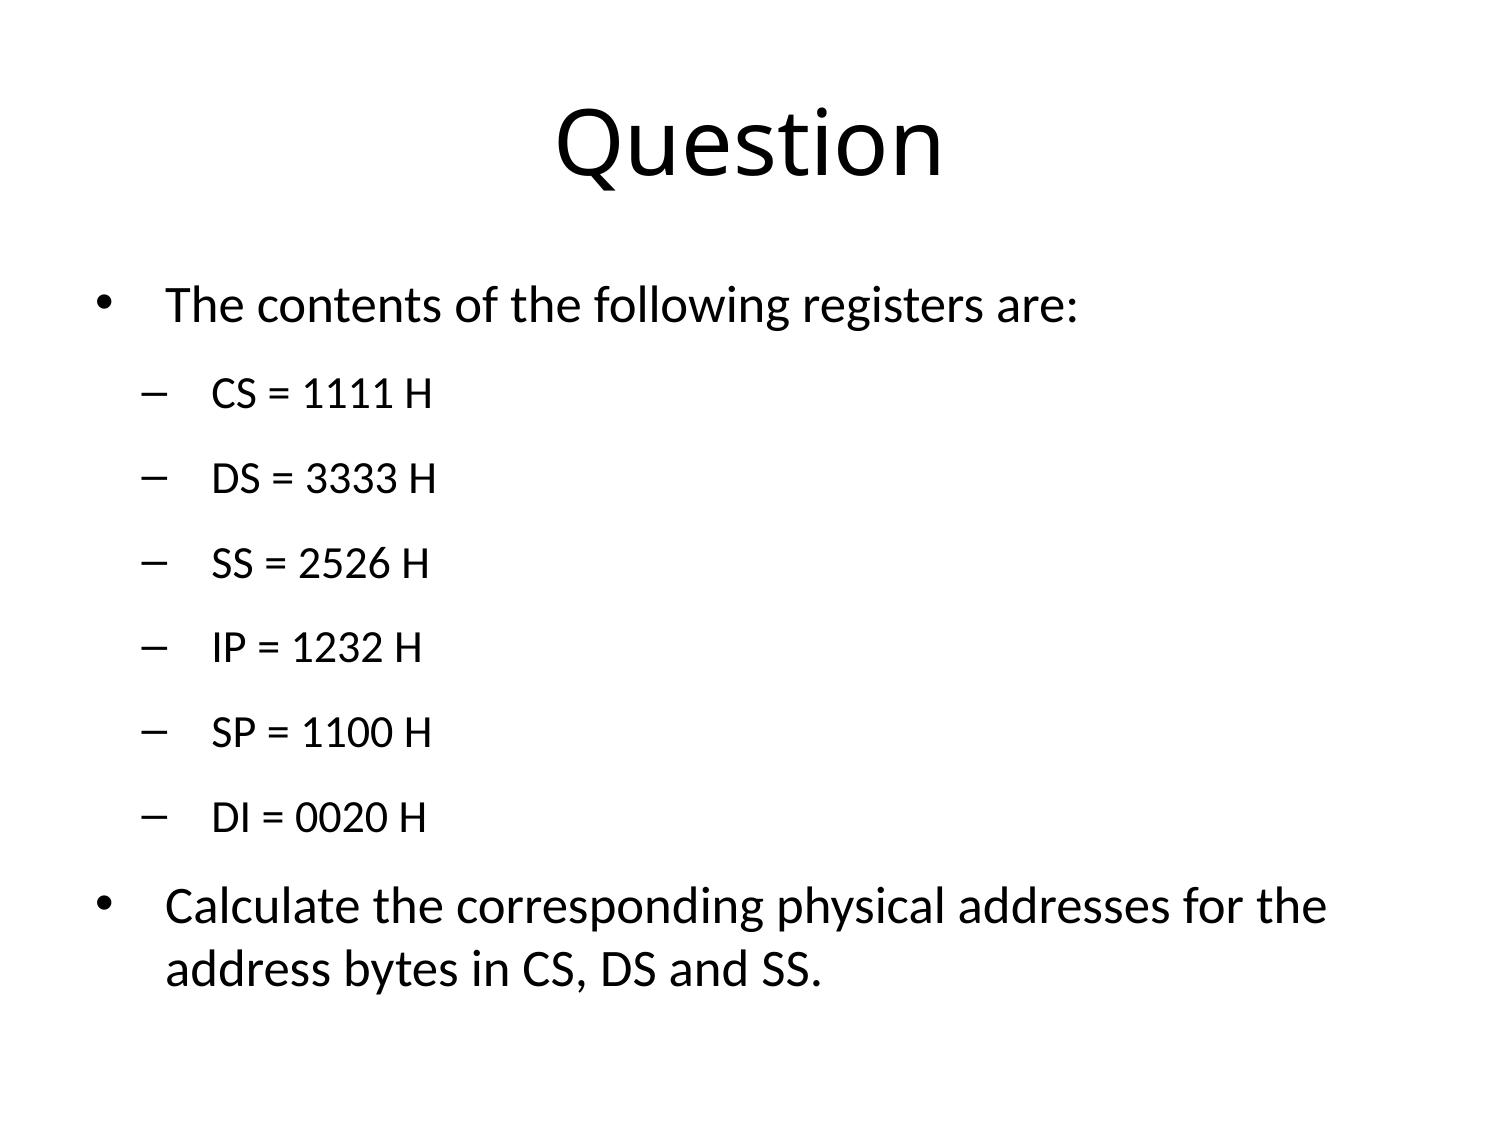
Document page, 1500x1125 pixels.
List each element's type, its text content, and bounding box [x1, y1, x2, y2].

list The contents of the following registers are: CS = 1111 H DS = 3333 H SS = 2526 H IP = 1232 H SP = 1100 H DI = 0020 H Calculate the corresponding physical addresses for the address bytes in CS, DS and SS. [75, 262, 1425, 1005]
title Question [75, 45, 1425, 233]
